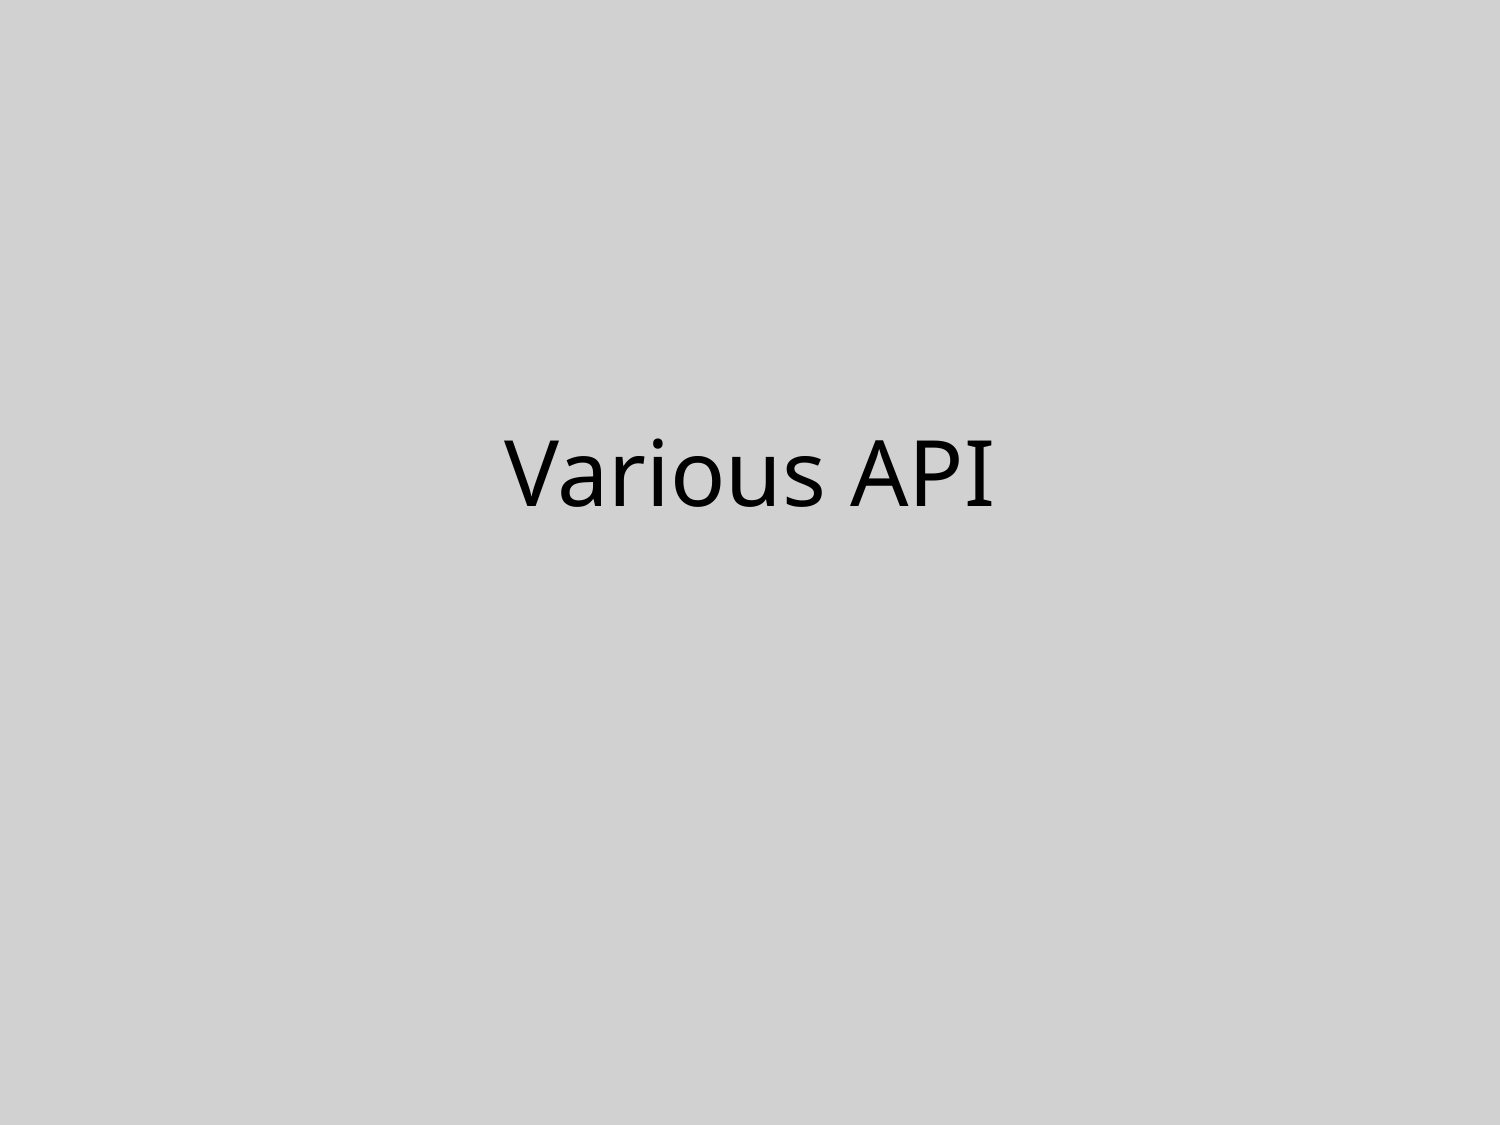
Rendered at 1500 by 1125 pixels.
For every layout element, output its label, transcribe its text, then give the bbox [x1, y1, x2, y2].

title Various API [112, 349, 1388, 591]
